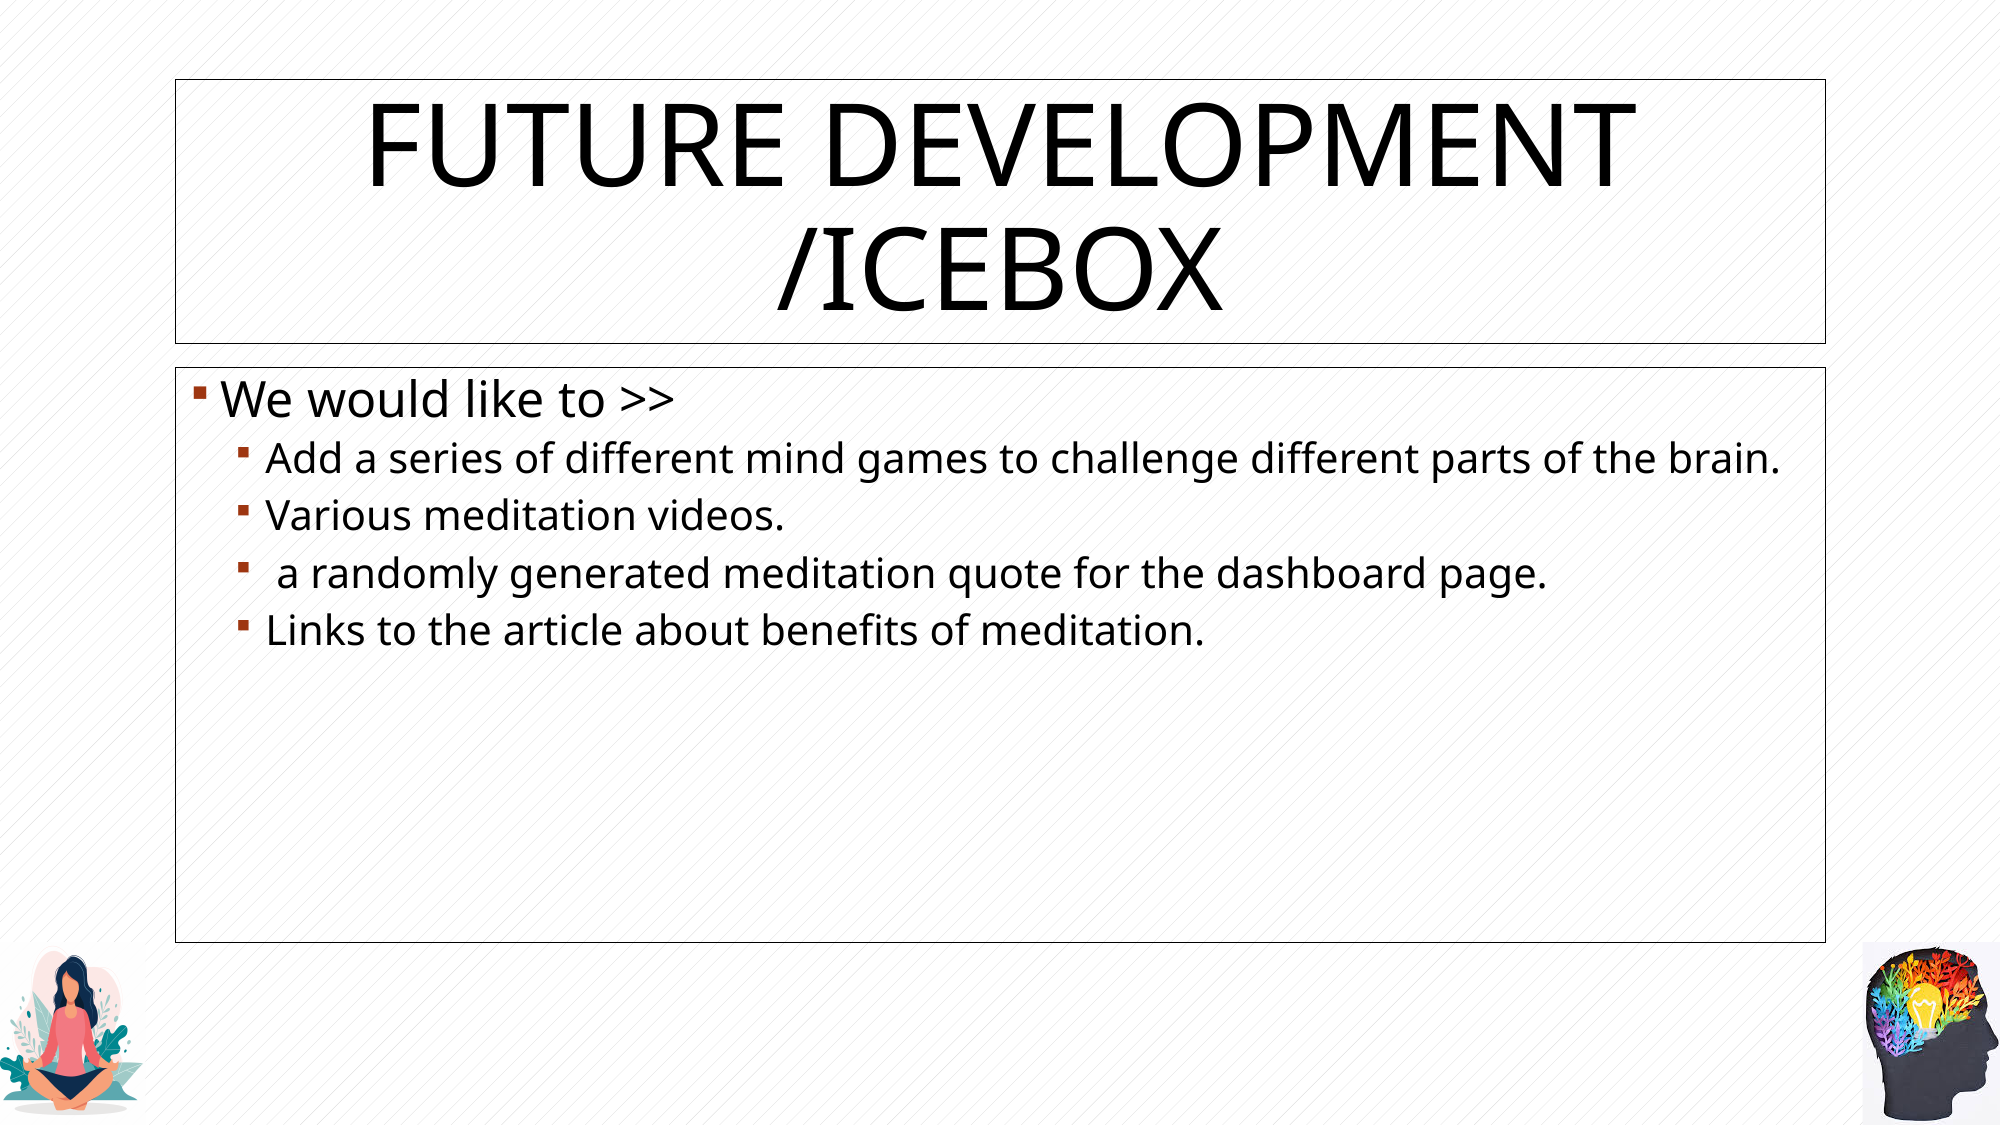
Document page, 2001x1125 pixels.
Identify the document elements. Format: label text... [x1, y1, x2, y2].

title Future Development /icebox [175, 79, 1826, 344]
picture [1862, 942, 2000, 1125]
picture [0, 942, 146, 1125]
list We would like to >> Add a series of different mind games to challenge different parts of the brain. Various meditation videos. a randomly generated meditation quote for the dashboard page. Links to the article about benefits of meditation. [175, 367, 1826, 943]
